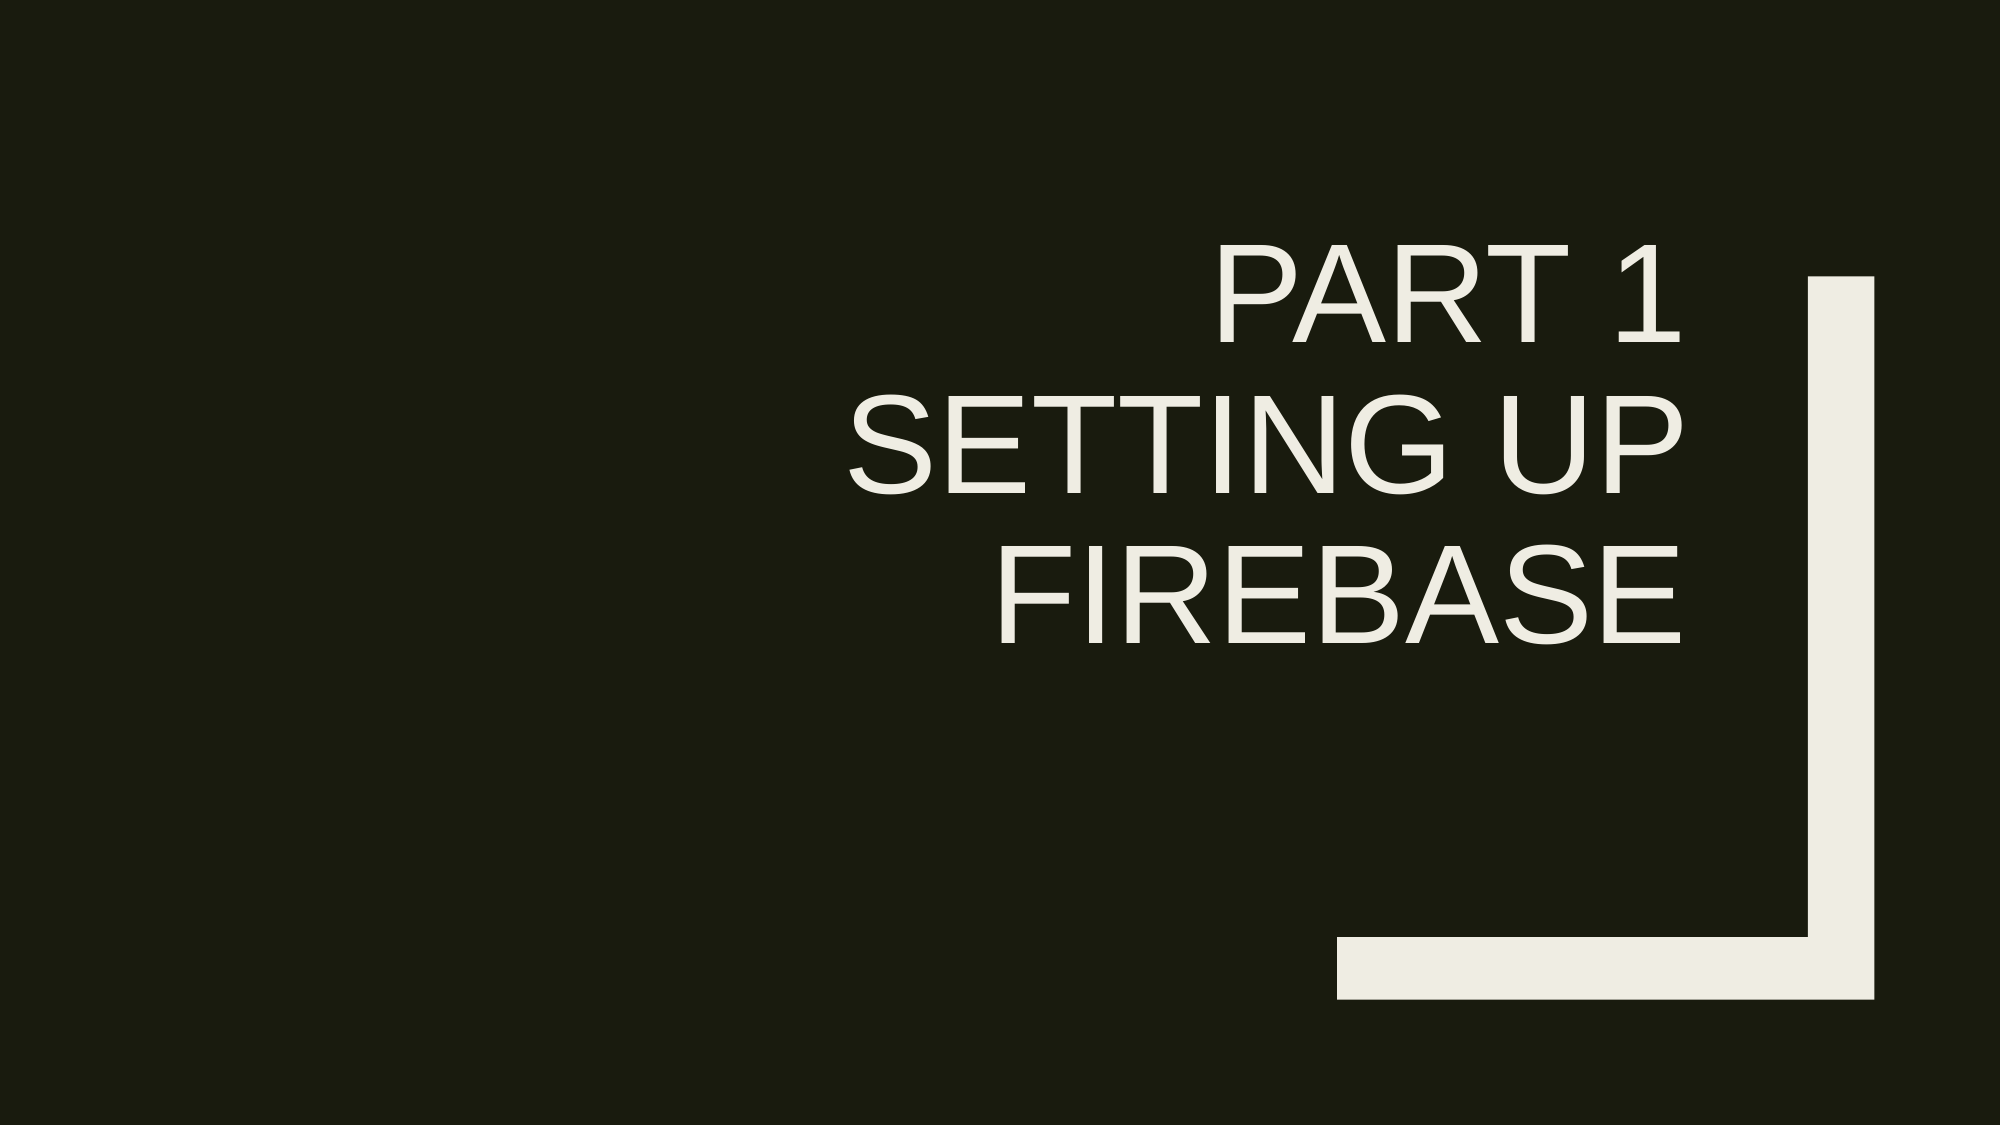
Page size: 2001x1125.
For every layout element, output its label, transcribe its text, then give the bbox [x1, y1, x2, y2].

title PART 1 SETTING UP FIREBASE [125, 213, 1703, 682]
